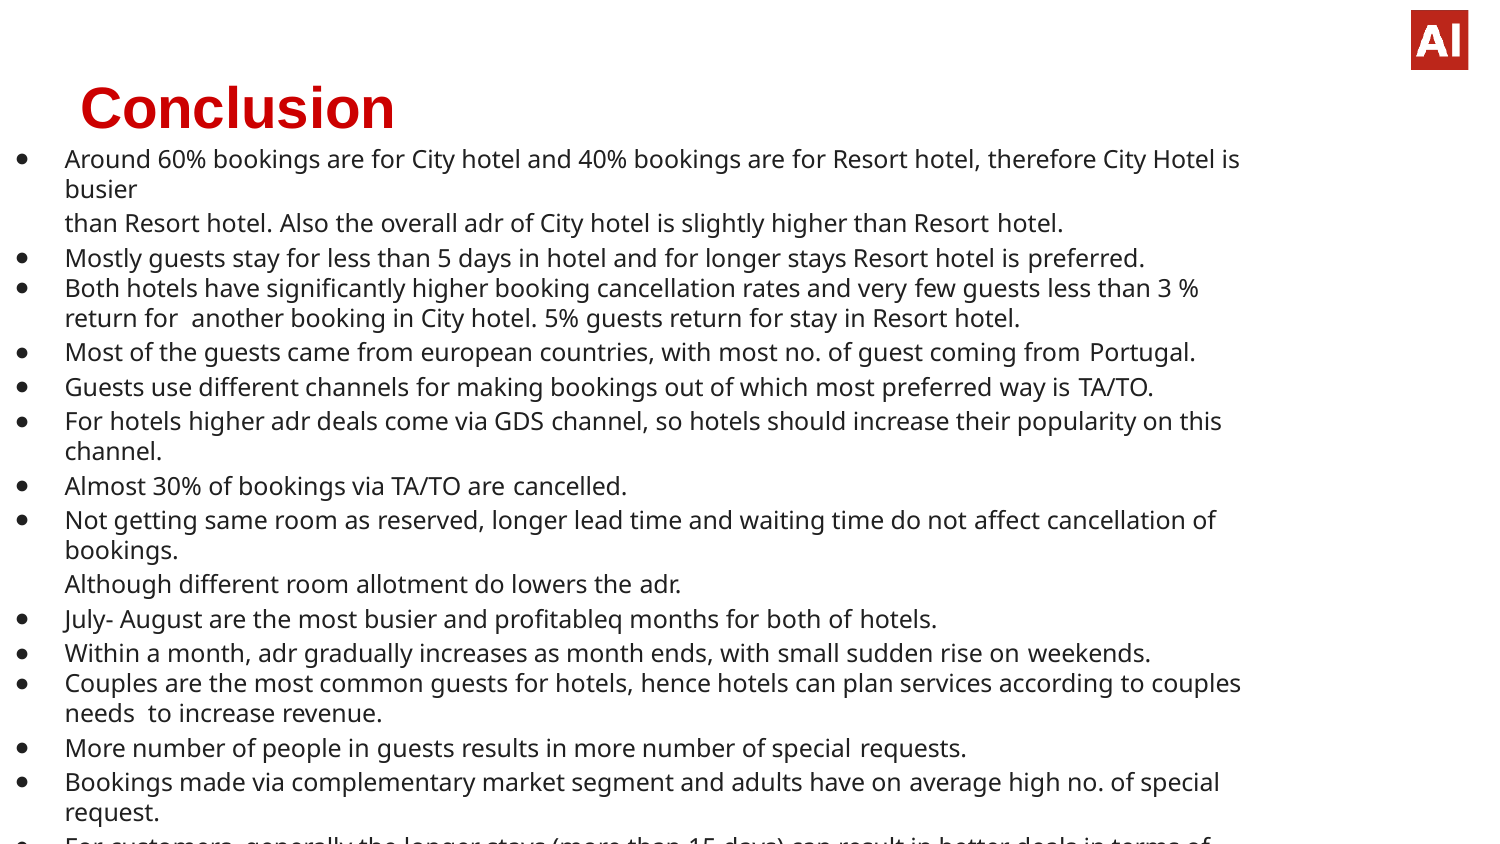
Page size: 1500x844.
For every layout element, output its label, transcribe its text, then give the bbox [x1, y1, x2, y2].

text_box Around 60% bookings are for City hotel and 40% bookings are for Resort hotel, therefore City Hotel is busier than Resort hotel. Also the overall adr of City hotel is slightly higher than Resort hotel. Mostly guests stay for less than 5 days in hotel and for longer stays Resort hotel is preferred. Both hotels have significantly higher booking cancellation rates and very few guests less than 3 % return for another booking in City hotel. 5% guests return for stay in Resort hotel. Most of the guests came from european countries, with most no. of guest coming from Portugal. Guests use different channels for making bookings out of which most preferred way is TA/TO. For hotels higher adr deals come via GDS channel, so hotels should increase their popularity on this channel. Almost 30% of bookings via TA/TO are cancelled. Not getting same room as reserved, longer lead time and waiting time do not affect cancellation of bookings. Although different room allotment do lowers the adr. July- August are the most busier and profitableq months for both of hotels. Within a month, adr gradually increases as month ends, with small sudden rise on weekends. Couples are the most common guests for hotels, hence hotels can plan services according to couples needs to increase revenue. More number of people in guests results in more number of special requests. Bookings made via complementary market segment and adults have on average high no. of special request. For customers, generally the longer stays (more than 15 days) can result in better deals in terms of low adr. [12, 136, 1250, 844]
title Conclusion [78, 68, 400, 136]
picture [1411, 10, 1469, 70]
